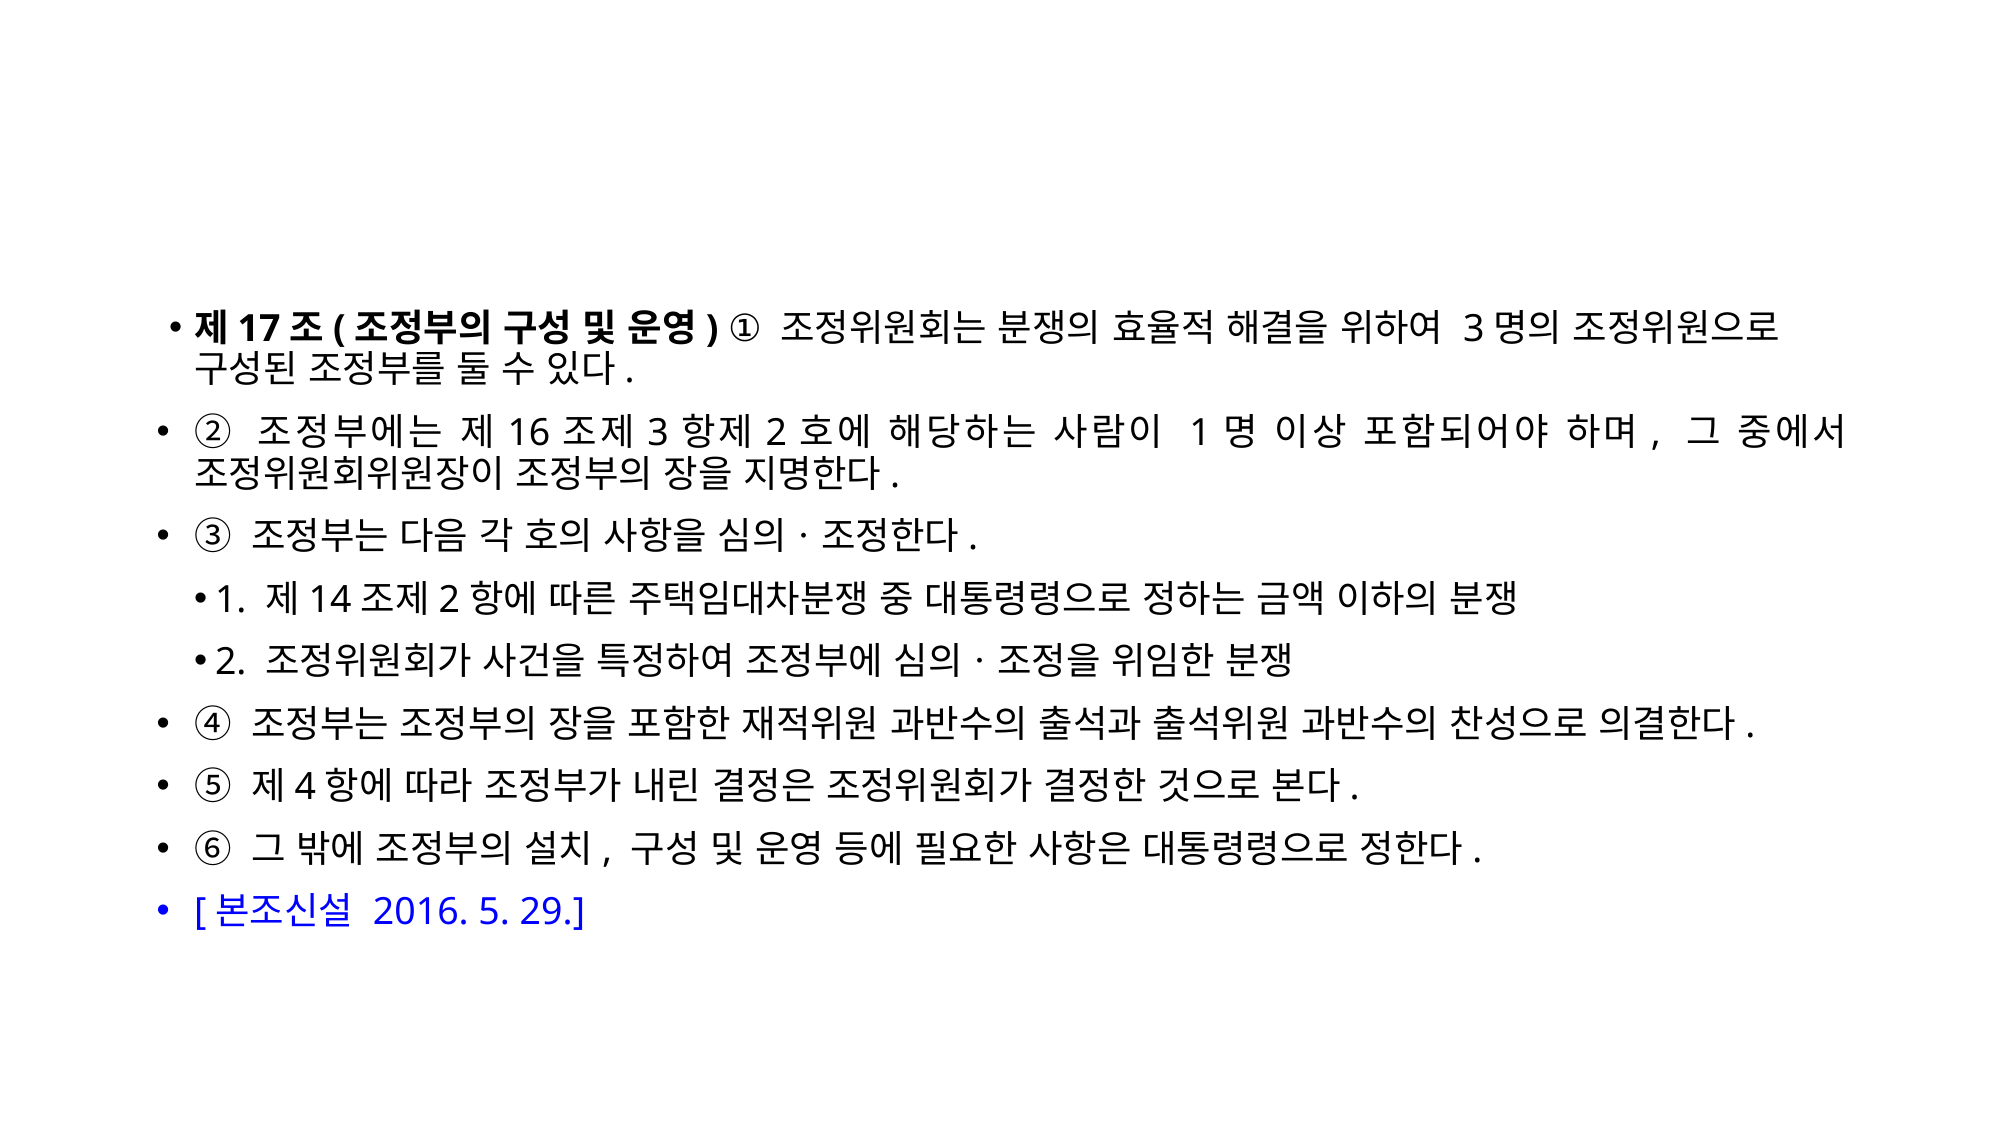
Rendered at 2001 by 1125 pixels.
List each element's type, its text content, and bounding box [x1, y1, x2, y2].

list 제17조(조정부의 구성 및 운영) ① 조정위원회는 분쟁의 효율적 해결을 위하여 3명의 조정위원으로 구성된 조정부를 둘 수 있다. ② 조정부에는 제16조제3항제2호에 해당하는 사람이 1명 이상 포함되어야 하며, 그 중에서 조정위원회위원장이 조정부의 장을 지명한다. ③ 조정부는 다음 각 호의 사항을 심의ㆍ조정한다. 1. 제14조제2항에 따른 주택임대차분쟁 중 대통령령으로 정하는 금액 이하의 분쟁 2. 조정위원회가 사건을 특정하여 조정부에 심의ㆍ조정을 위임한 분쟁 ④ 조정부는 조정부의 장을 포함한 재적위원 과반수의 출석과 출석위원 과반수의 찬성으로 의결한다. ⑤ 제4항에 따라 조정부가 내린 결정은 조정위원회가 결정한 것으로 본다. ⑥ 그 밖에 조정부의 설치, 구성 및 운영 등에 필요한 사항은 대통령령으로 정한다. [본조신설 2016. 5. 29.] [137, 299, 1863, 1014]
